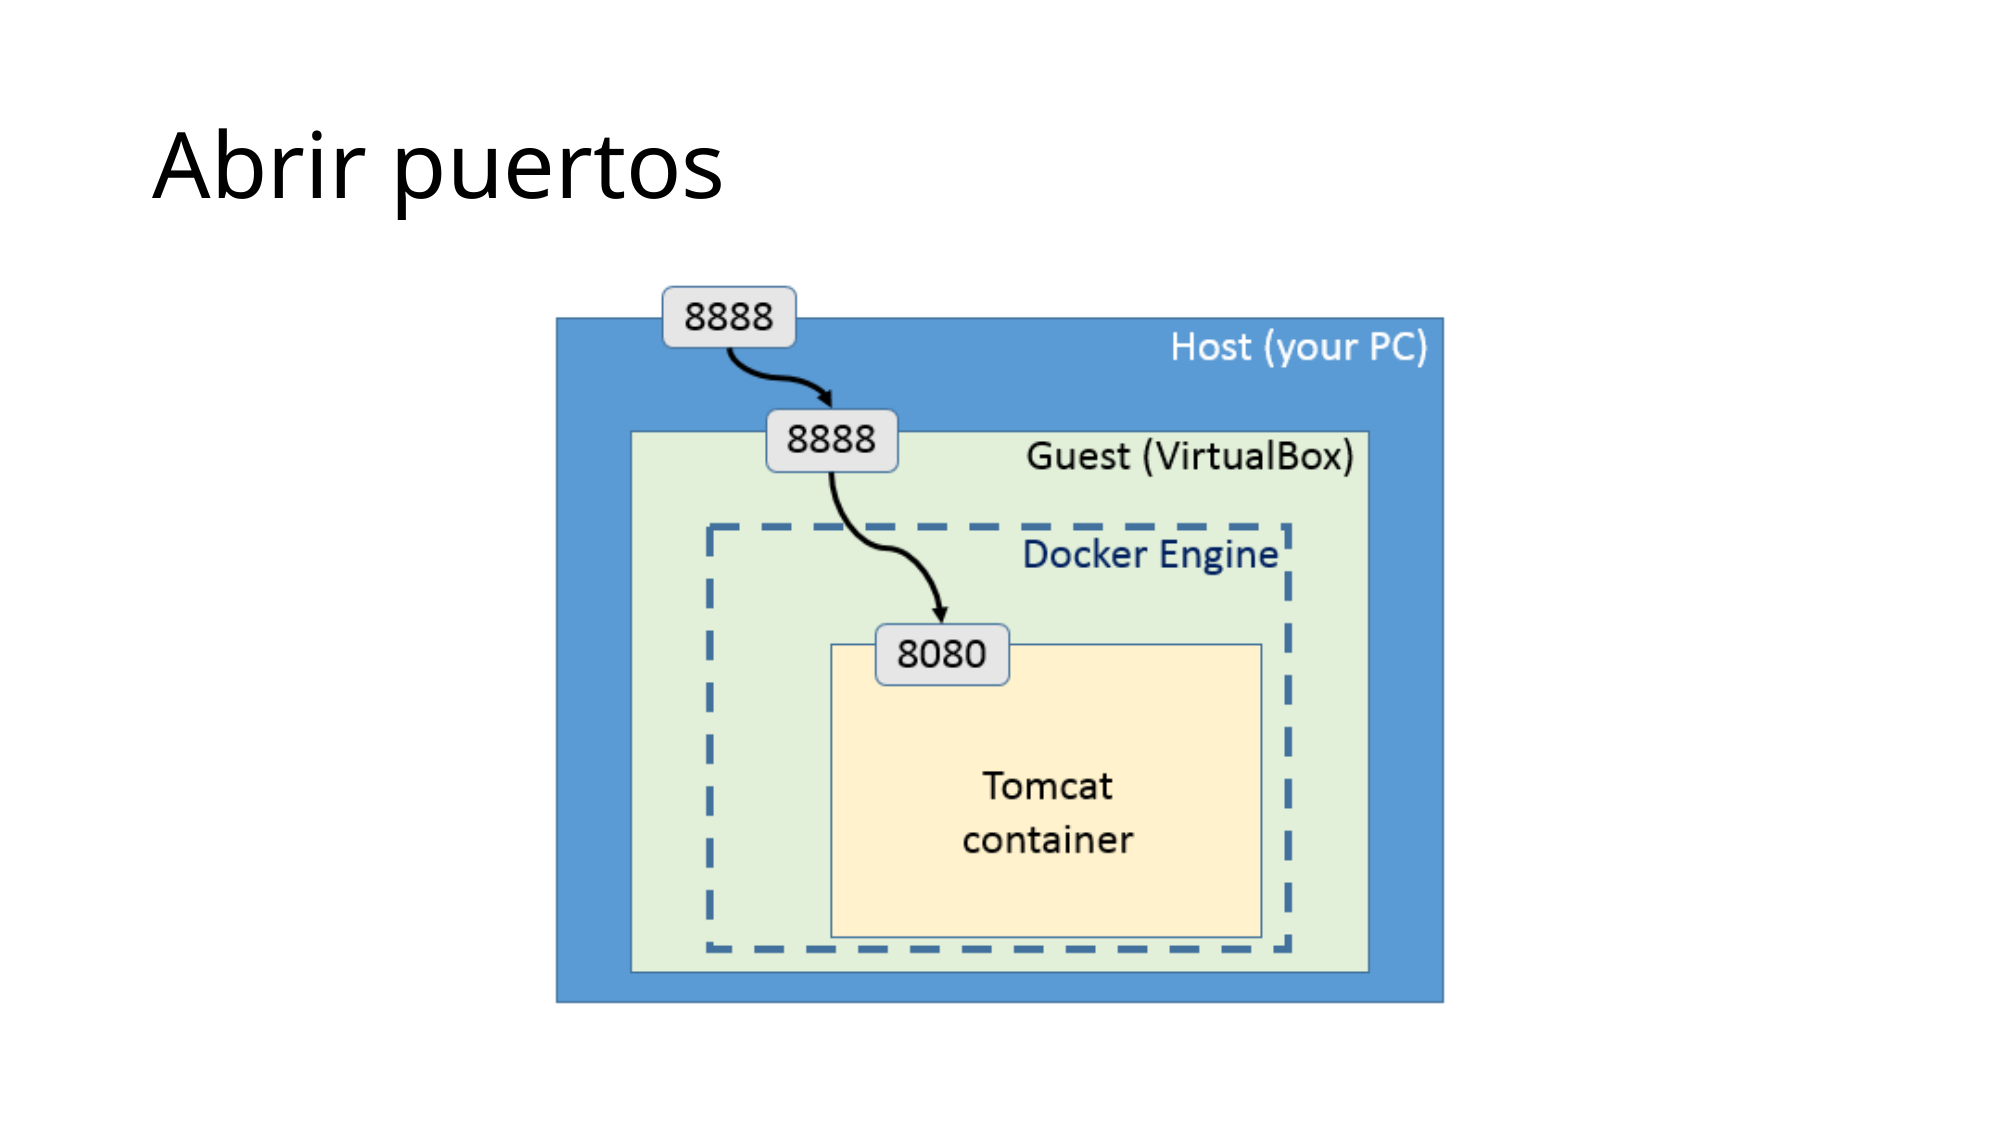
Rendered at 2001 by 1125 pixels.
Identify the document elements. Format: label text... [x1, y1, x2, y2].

title Abrir puertos [137, 59, 1863, 278]
picture [536, 277, 1464, 1022]
